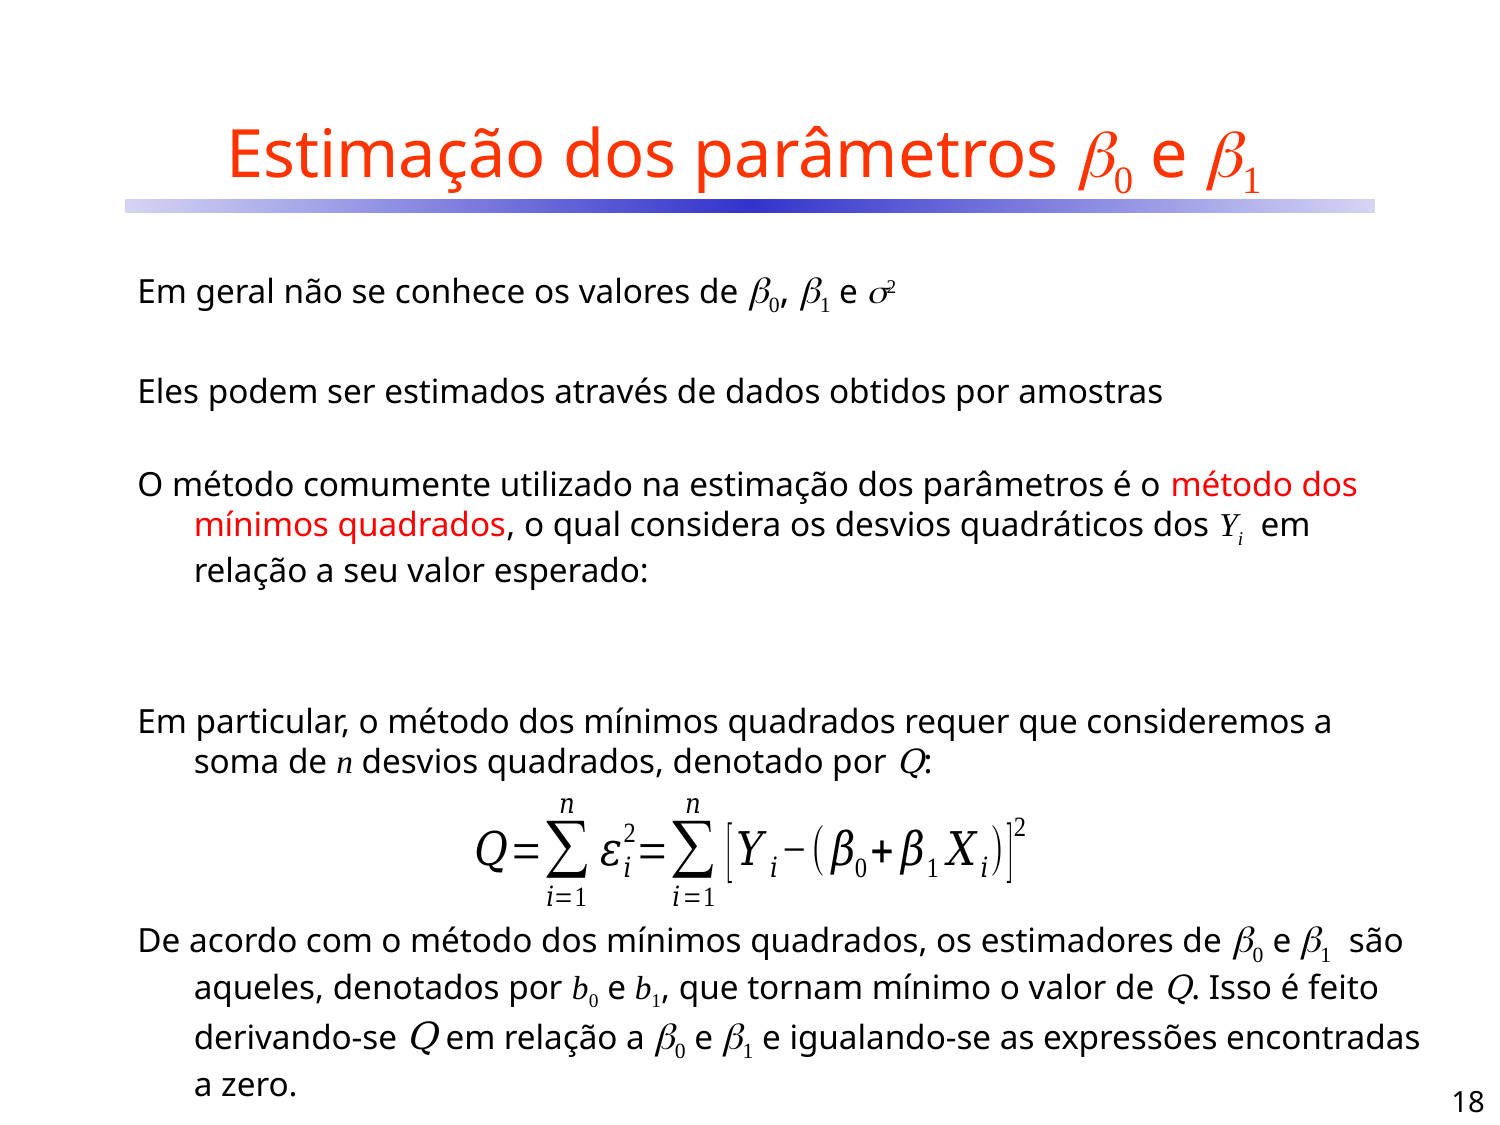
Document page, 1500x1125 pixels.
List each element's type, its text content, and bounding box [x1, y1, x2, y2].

slide_number 18 [1187, 1055, 1500, 1125]
text_box De acordo com o método dos mínimos quadrados, os estimadores de 0 e 1 são aqueles, denotados por b0 e b1, que tornam mínimo o valor de Q. Isso é feito derivando-se Q em relação a 0 e 1 e igualando-se as expressões encontradas a zero. [122, 907, 1438, 1094]
text_box Estimação dos parâmetros 0 e 1 [50, 99, 1438, 213]
